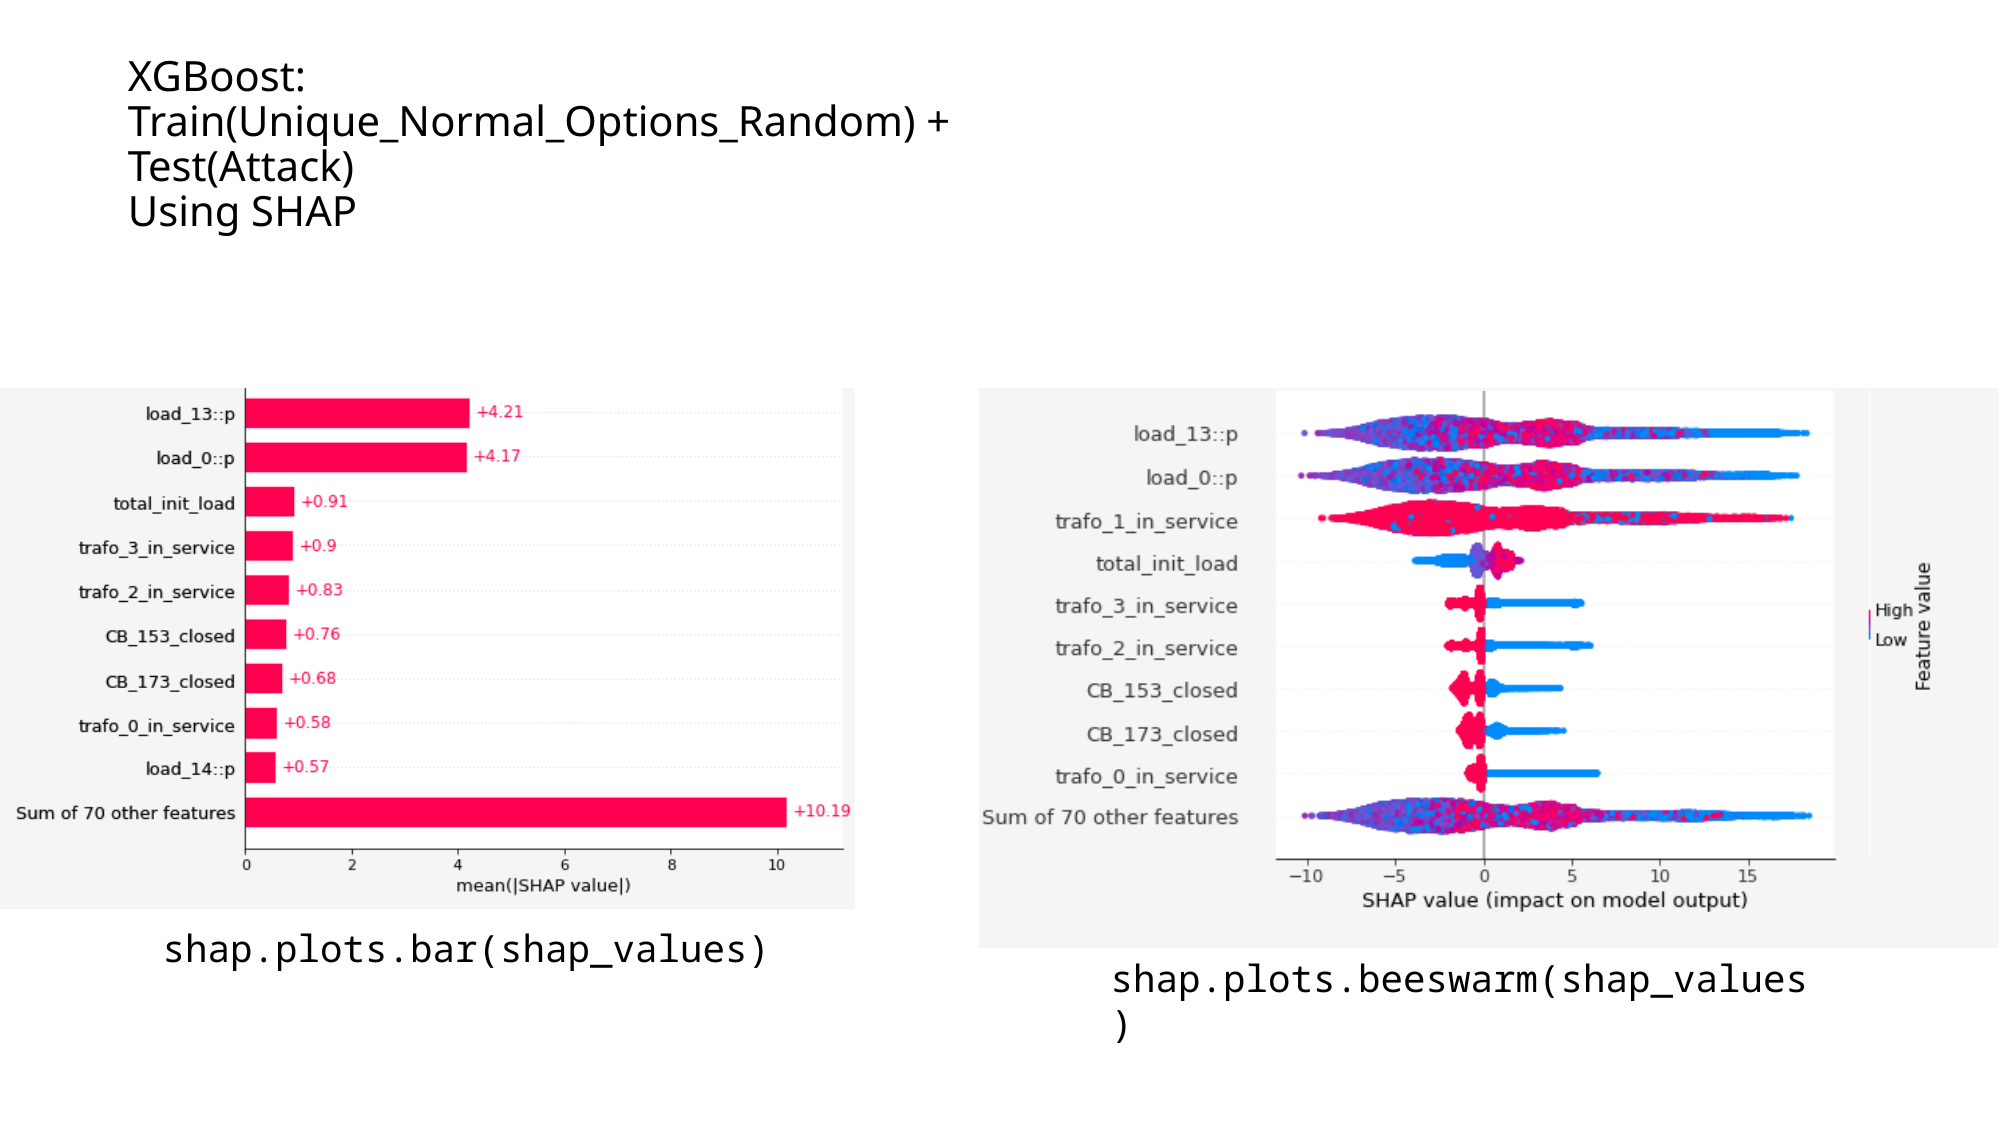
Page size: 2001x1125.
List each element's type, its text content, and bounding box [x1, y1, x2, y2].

picture [0, 388, 855, 909]
text_box shap.plots.beeswarm(shap_values) [1095, 948, 1838, 1053]
text_box shap.plots.bar(shap_values) [147, 917, 1148, 977]
picture [979, 388, 1999, 948]
title XGBoost: Train(Unique_Normal_Options_Random) + Test(Attack) Using SHAP [112, 36, 1040, 255]
